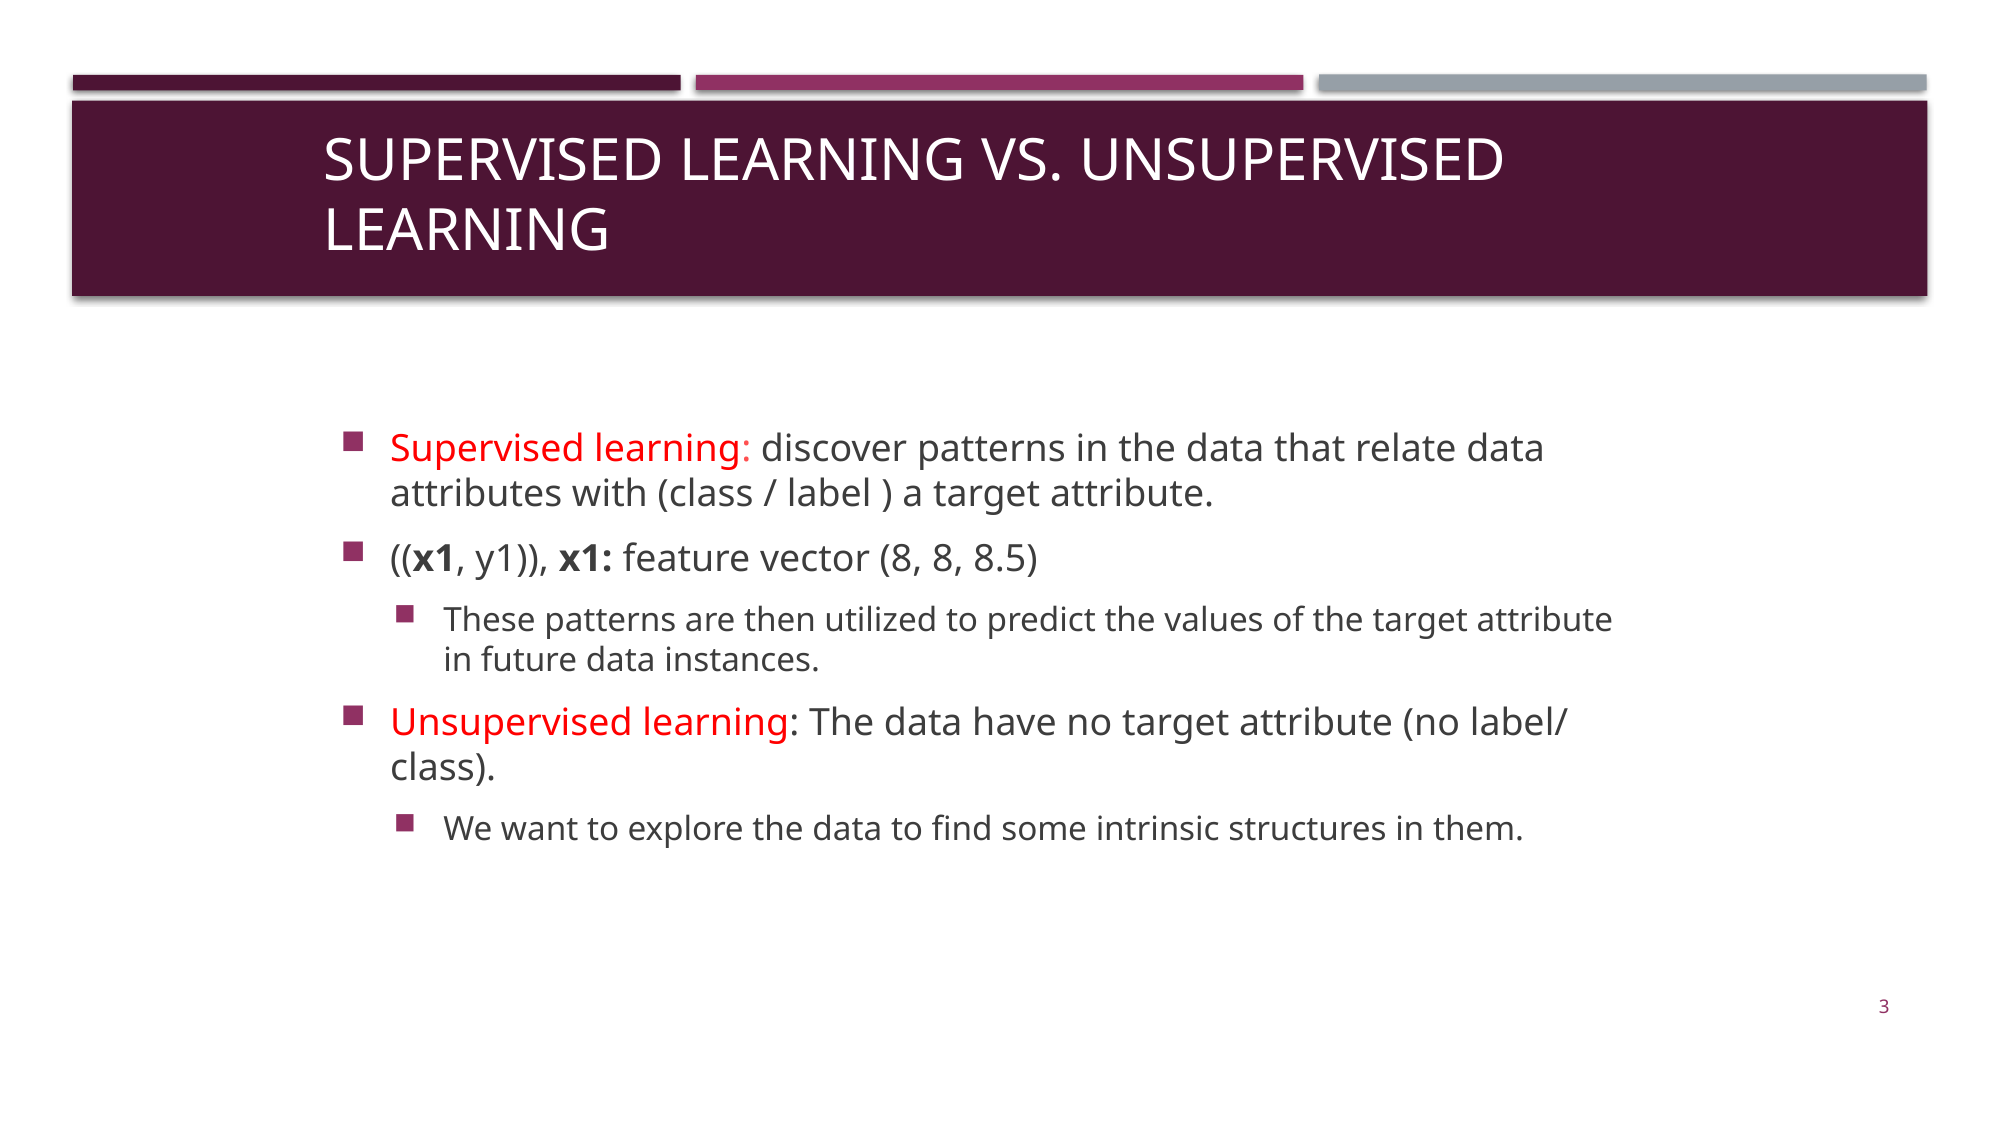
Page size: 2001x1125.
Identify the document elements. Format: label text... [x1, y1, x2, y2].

title Supervised learning vs. unsupervised learning [308, 19, 1693, 271]
slide_number 3 [1732, 977, 1905, 1037]
list Supervised learning: discover patterns in the data that relate data attributes with (class / label ) a target attribute. ((x1, y1)), x1: feature vector (8, 8, 8.5) These patterns are then utilized to predict the values of the target attribute in future data instances. Unsupervised learning: The data have no target attribute (no label/ class). We want to explore the data to find some intrinsic structures in them. [324, 249, 1668, 1022]
